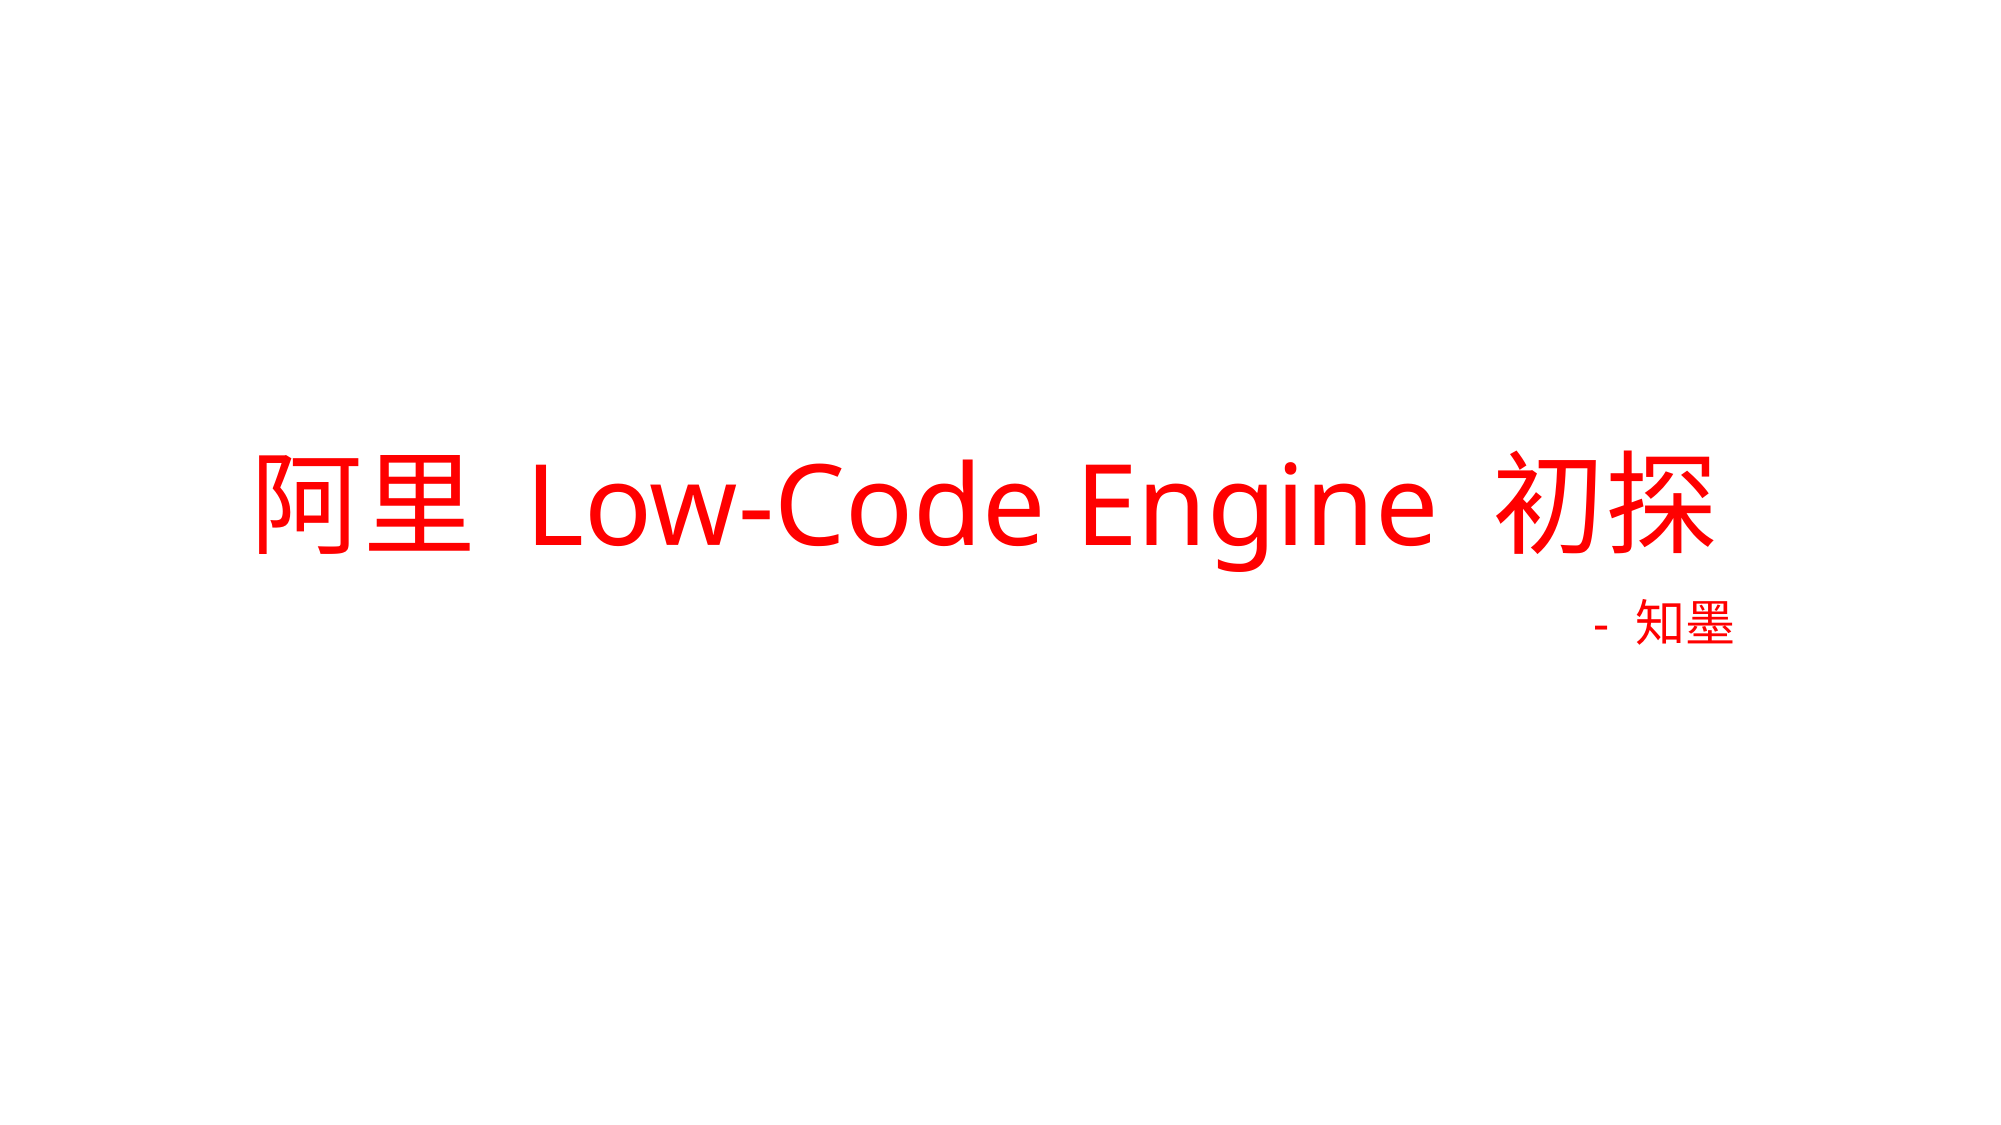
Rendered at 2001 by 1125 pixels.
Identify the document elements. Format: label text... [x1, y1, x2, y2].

subtitle - 知墨 [249, 590, 1750, 863]
title 阿里 Low-Code Engine 初探 [169, 216, 1750, 576]
